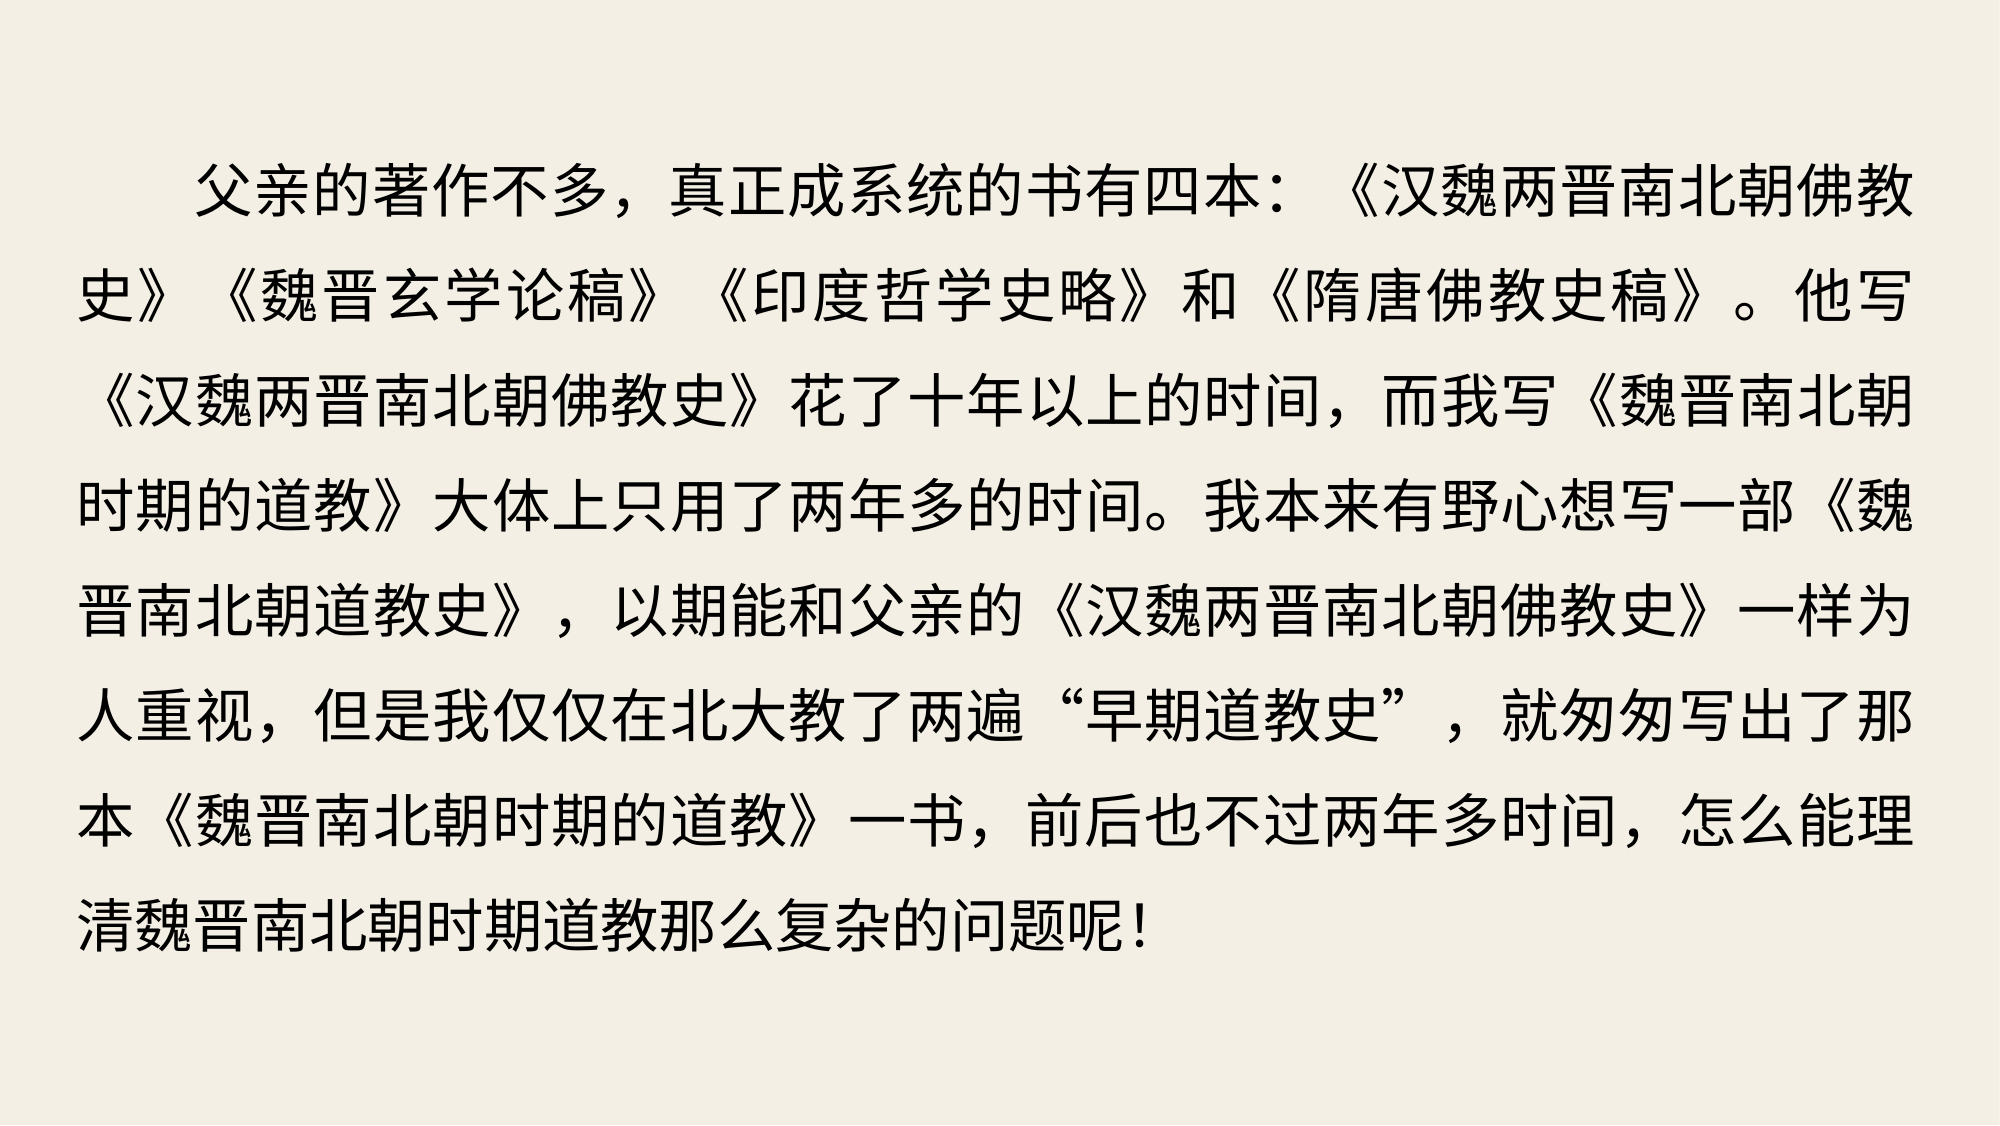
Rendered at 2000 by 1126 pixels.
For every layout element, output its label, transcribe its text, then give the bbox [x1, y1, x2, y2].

text_box 父亲的著作不多，真正成系统的书有四本：《汉魏两晋南北朝佛教史》《魏晋玄学论稿》《印度哲学史略》和《隋唐佛教史稿》。他写《汉魏两晋南北朝佛教史》花了十年以上的时间，而我写《魏晋南北朝时期的道教》大体上只用了两年多的时间。我本来有野心想写一部《魏晋南北朝道教史》，以期能和父亲的《汉魏两晋南北朝佛教史》一样为人重视，但是我仅仅在北大教了两遍“早期道教史”，就匆匆写出了那本《魏晋南北朝时期的道教》一书，前后也不过两年多时间，怎么能理清魏晋南北朝时期道教那么复杂的问题呢！ [56, 109, 1935, 969]
